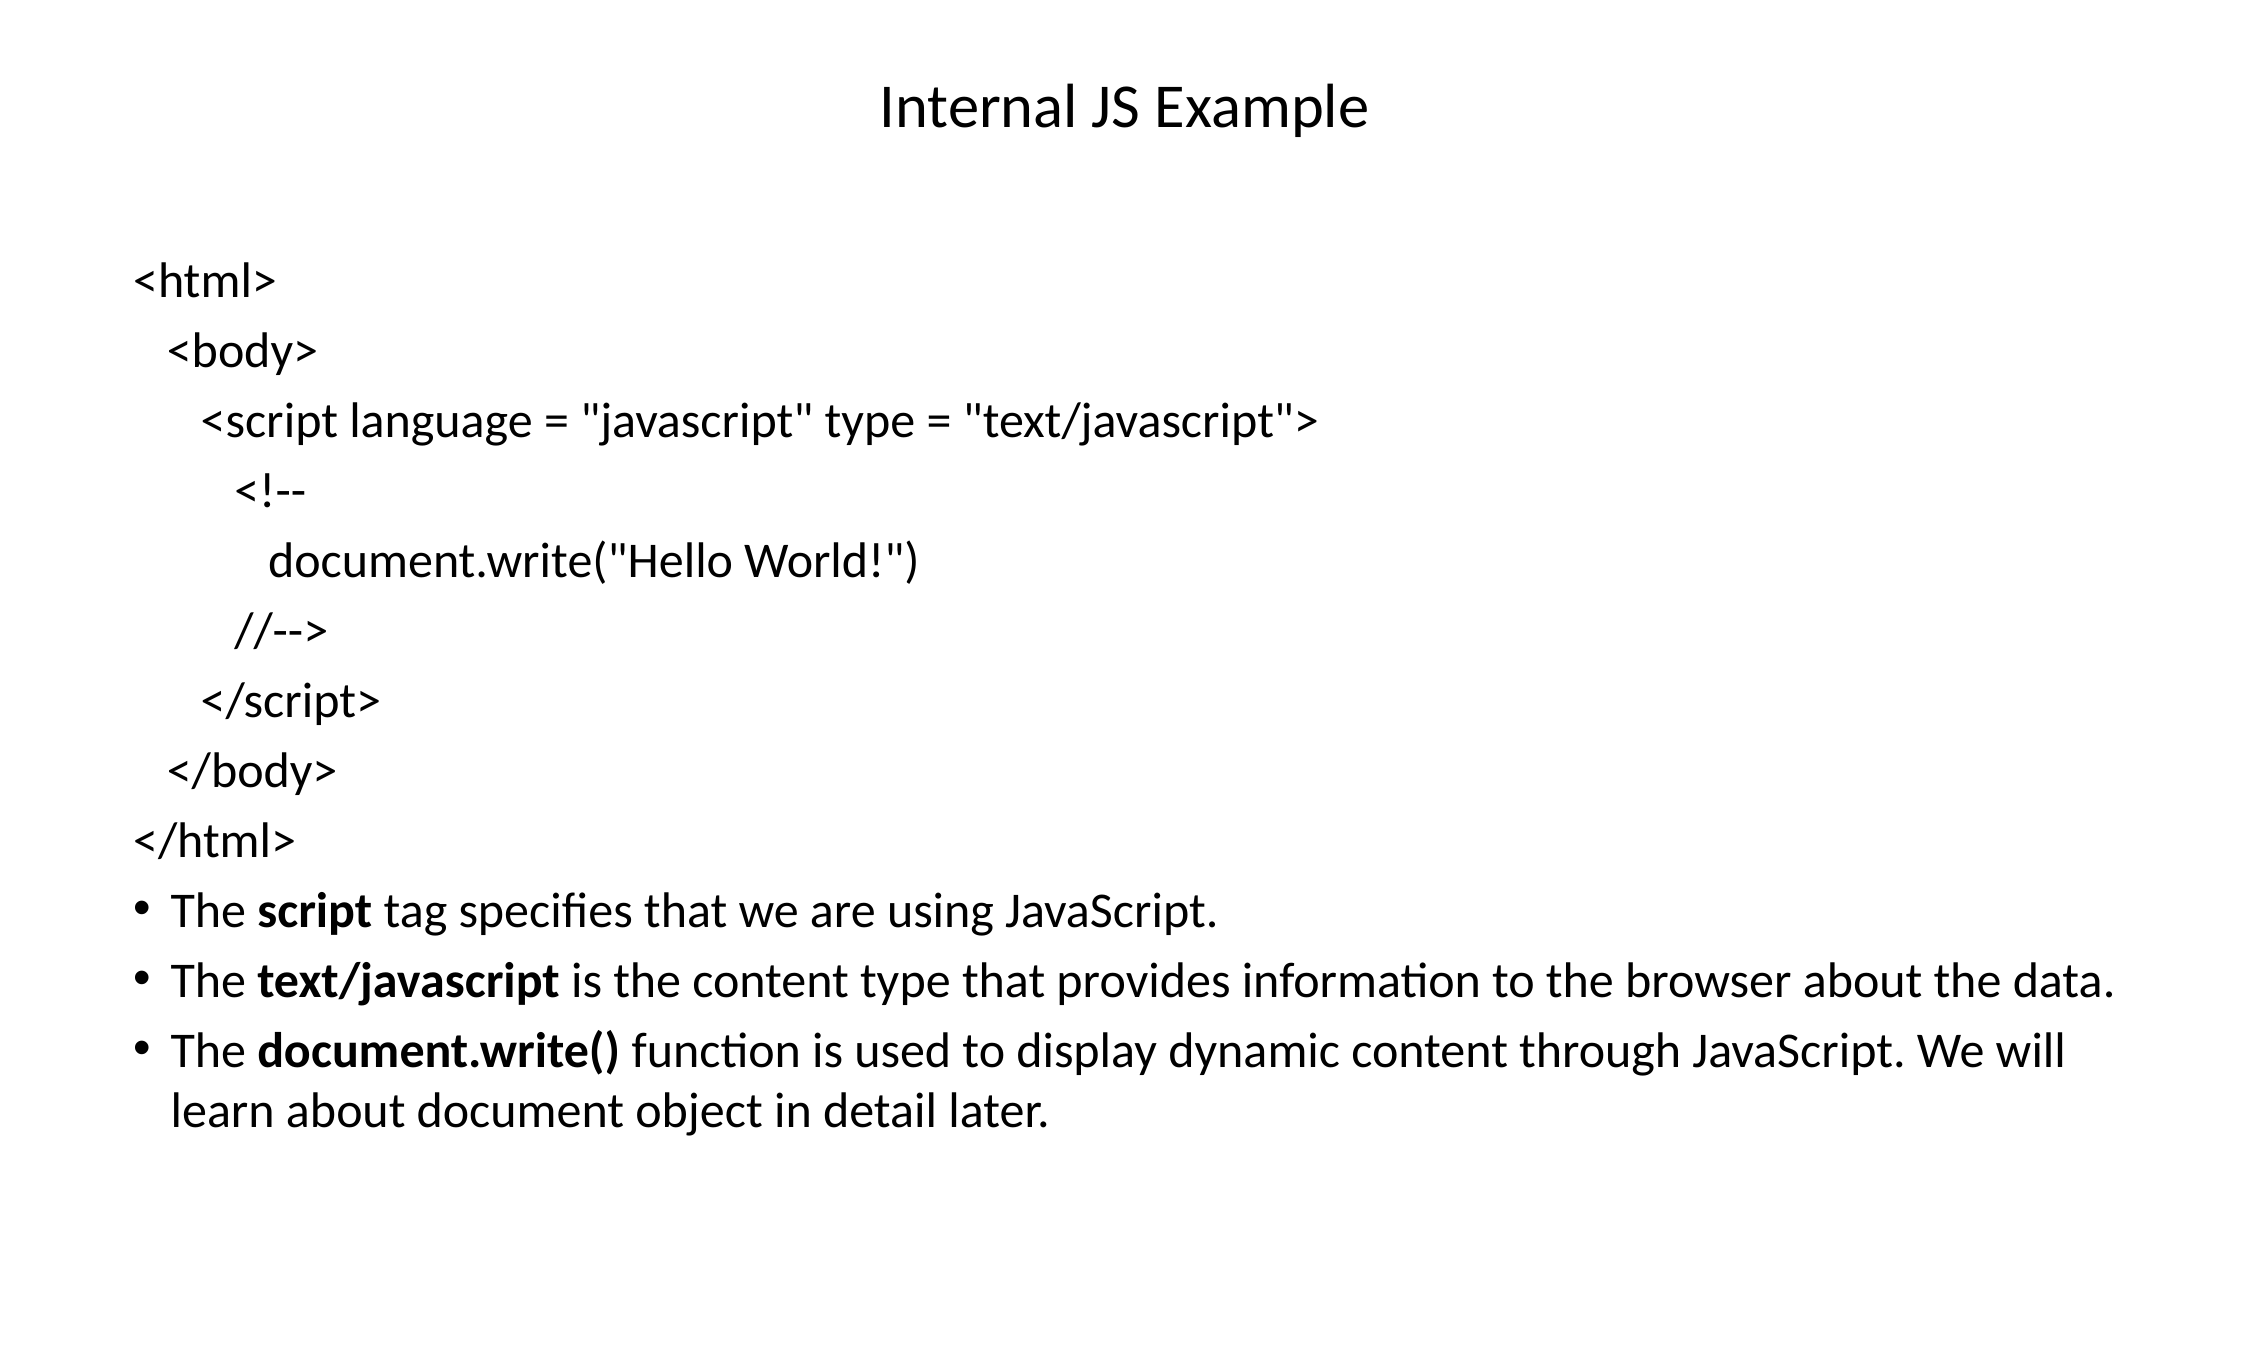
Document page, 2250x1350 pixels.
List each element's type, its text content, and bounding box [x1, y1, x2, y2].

list <html> <body> <script language = "javascript" type = "text/javascript"> <!-- document.write("Hello World!") //--> </script> </body> </html> The script tag specifies that we are using JavaScript. The text/javascript is the content type that provides information to the browser about the data. The document.write() function is used to display dynamic content through JavaScript. We will learn about document object in detail later. [112, 237, 2138, 1210]
title Internal JS Example [112, 54, 2138, 150]
